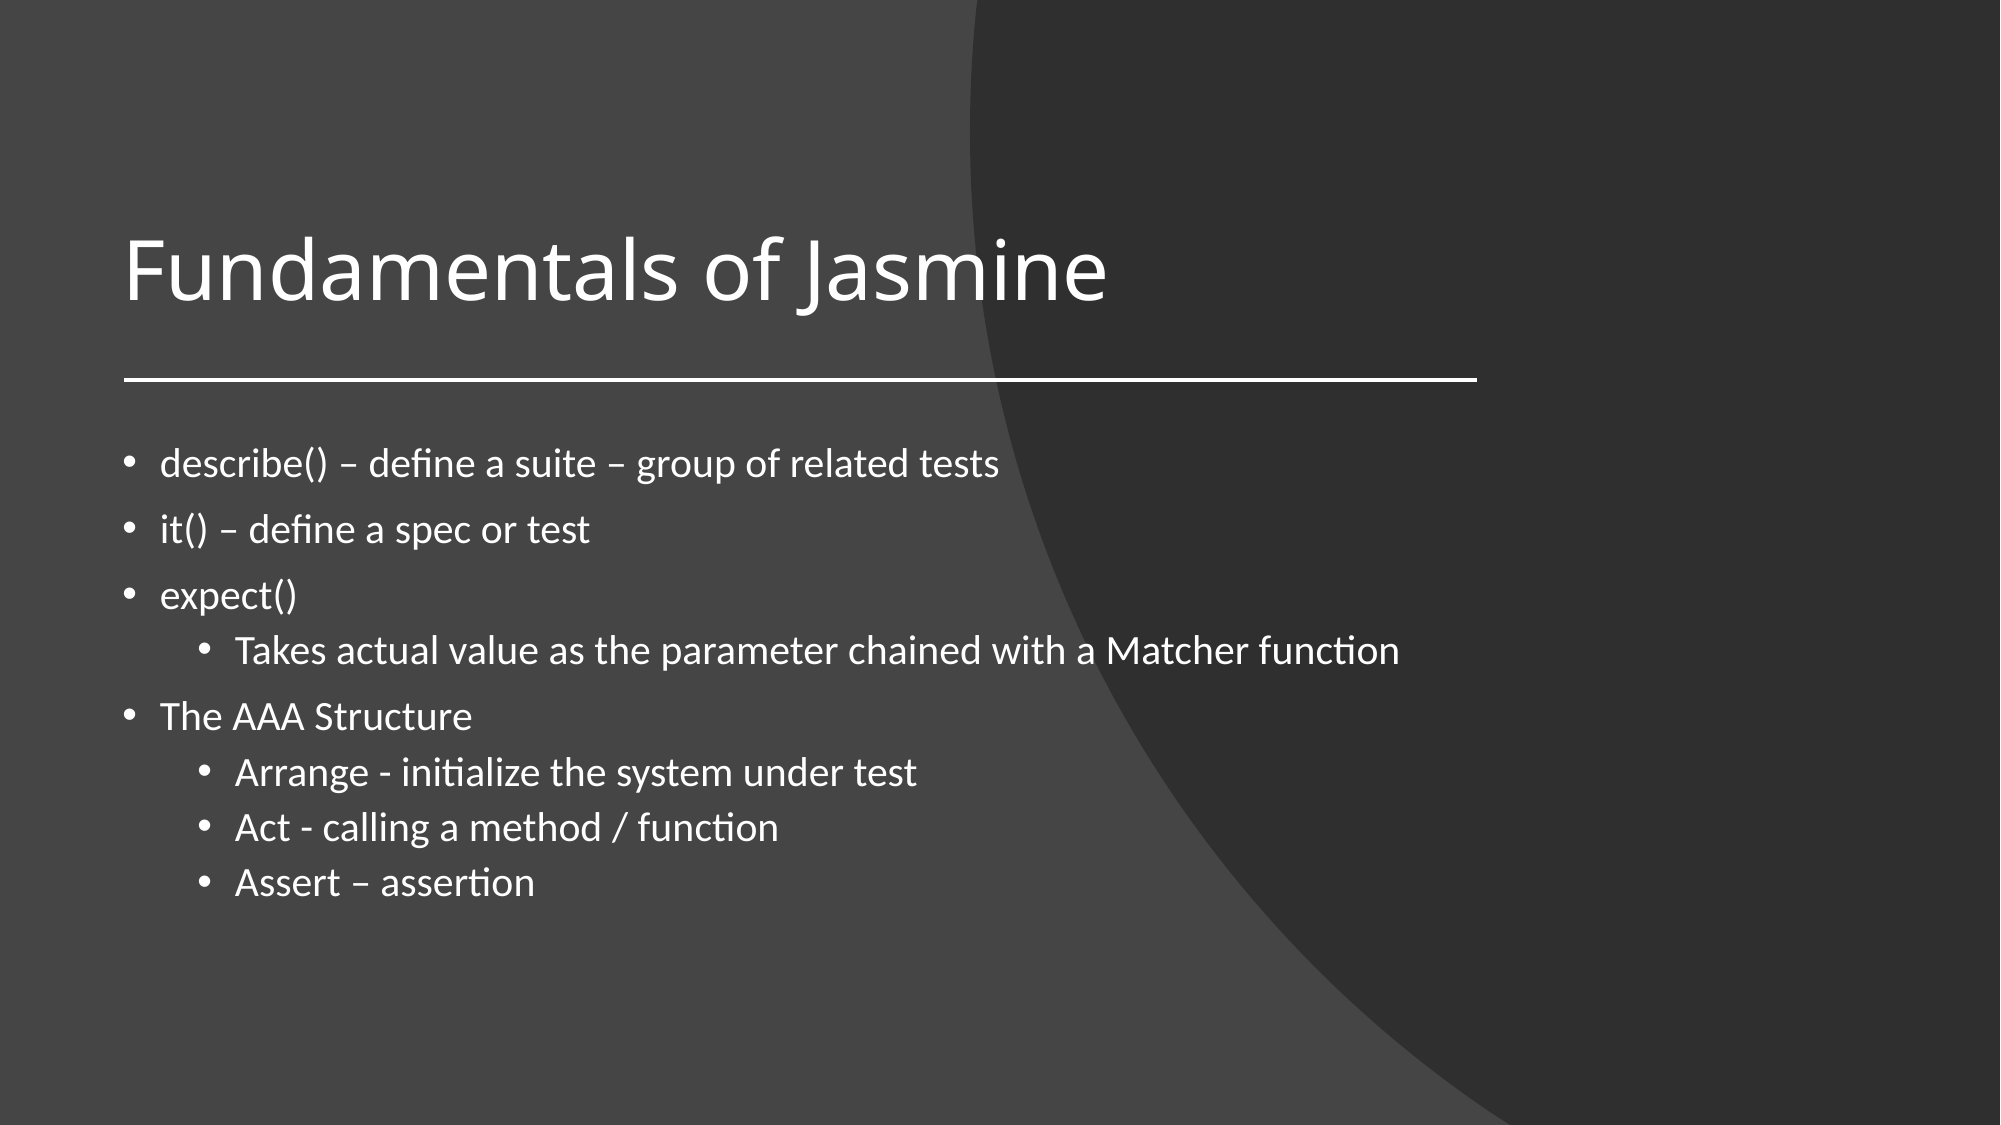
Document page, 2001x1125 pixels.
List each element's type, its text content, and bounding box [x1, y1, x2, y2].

title Fundamentals of Jasmine [107, 59, 1586, 327]
list describe() – define a suite – group of related tests it() – define a spec or test expect() Takes actual value as the parameter chained with a Matcher function The AAA Structure Arrange - initialize the system under test Act - calling a method / function Assert – assertion [107, 433, 1586, 980]
text_box [971, 0, 2000, 1125]
